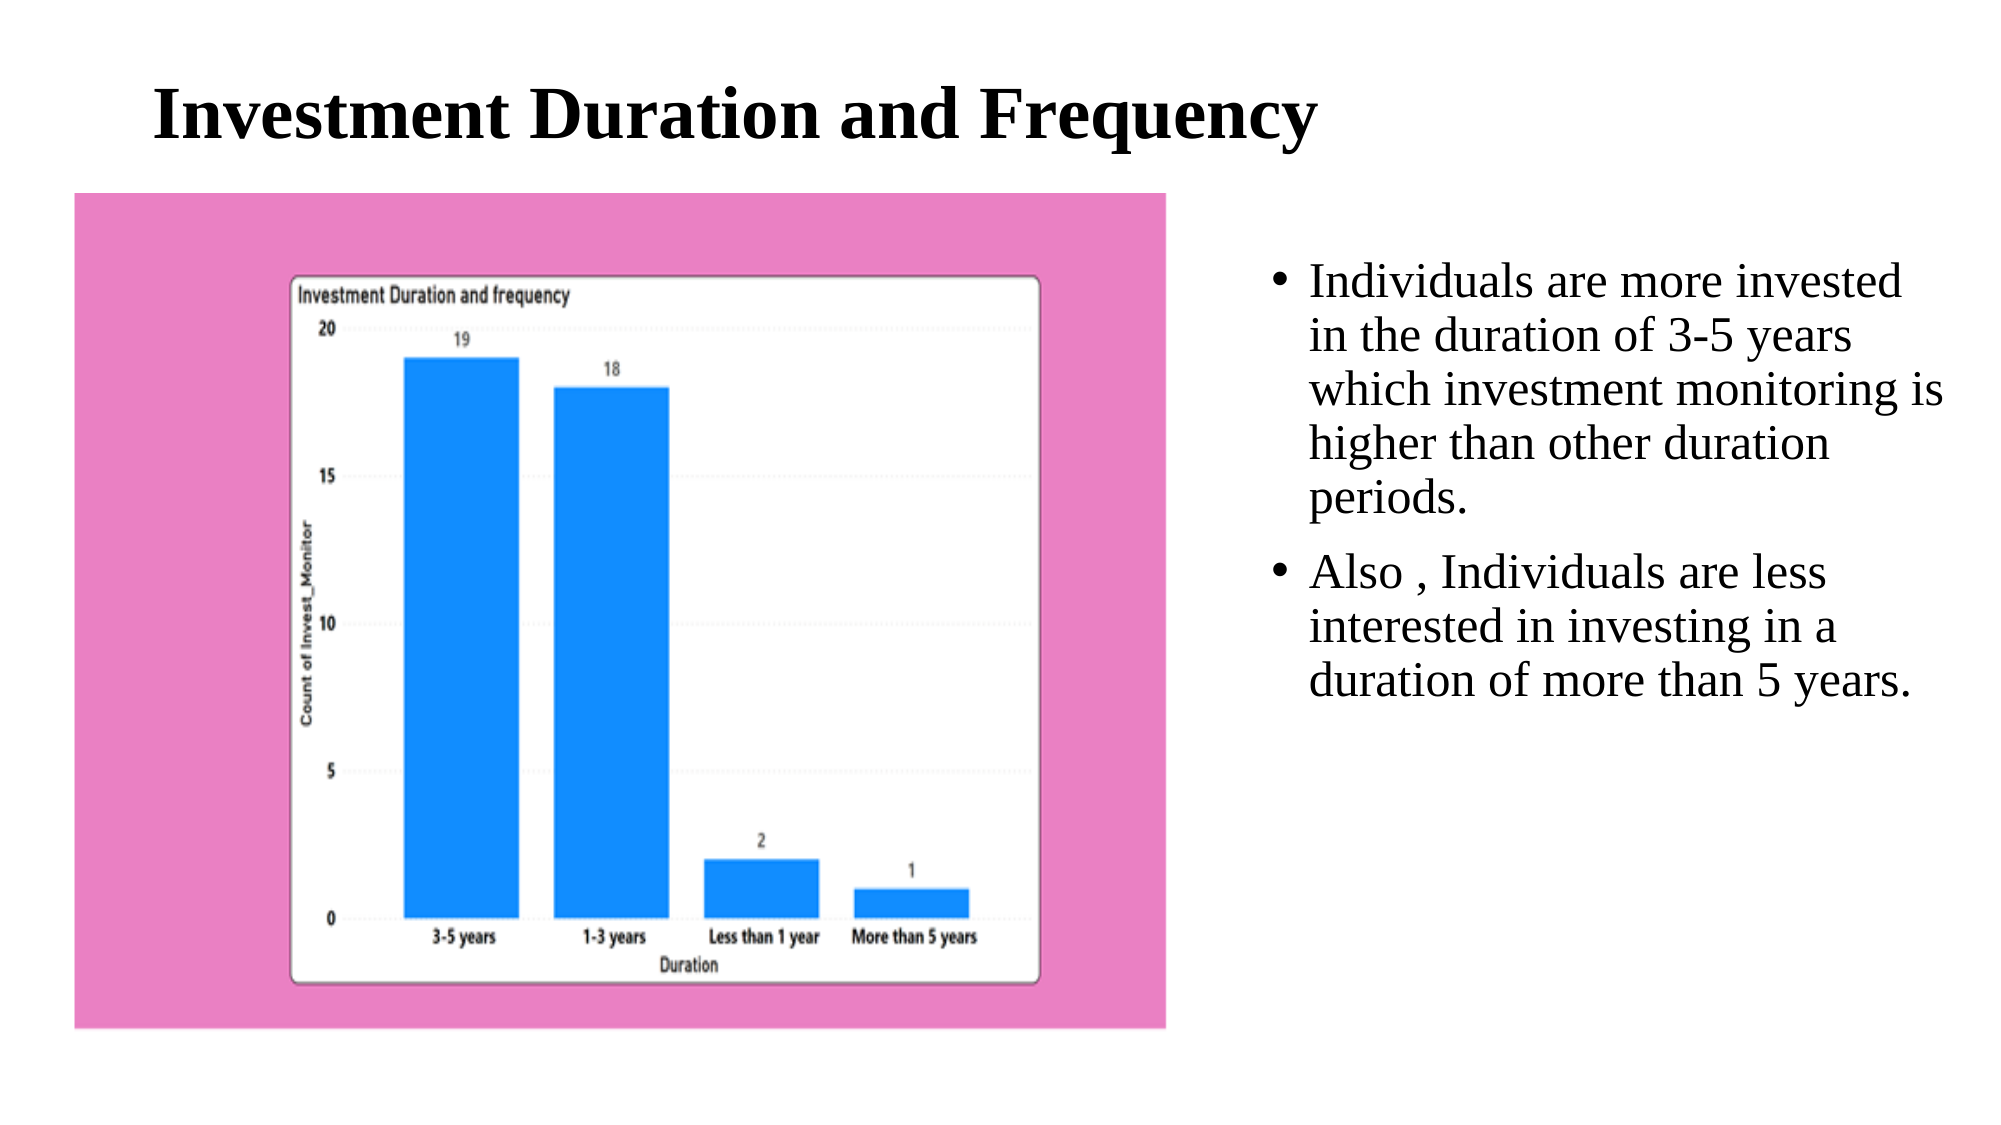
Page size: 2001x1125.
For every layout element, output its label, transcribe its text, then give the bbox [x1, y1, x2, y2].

text_box Individuals are more invested in the duration of 3-5 years which investment monitoring is higher than other duration periods. Also , Individuals are less interested in investing in a duration of more than 5 years. [1256, 246, 1969, 1072]
title Investment Duration and Frequency [137, 59, 1863, 169]
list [68, 193, 1175, 1041]
